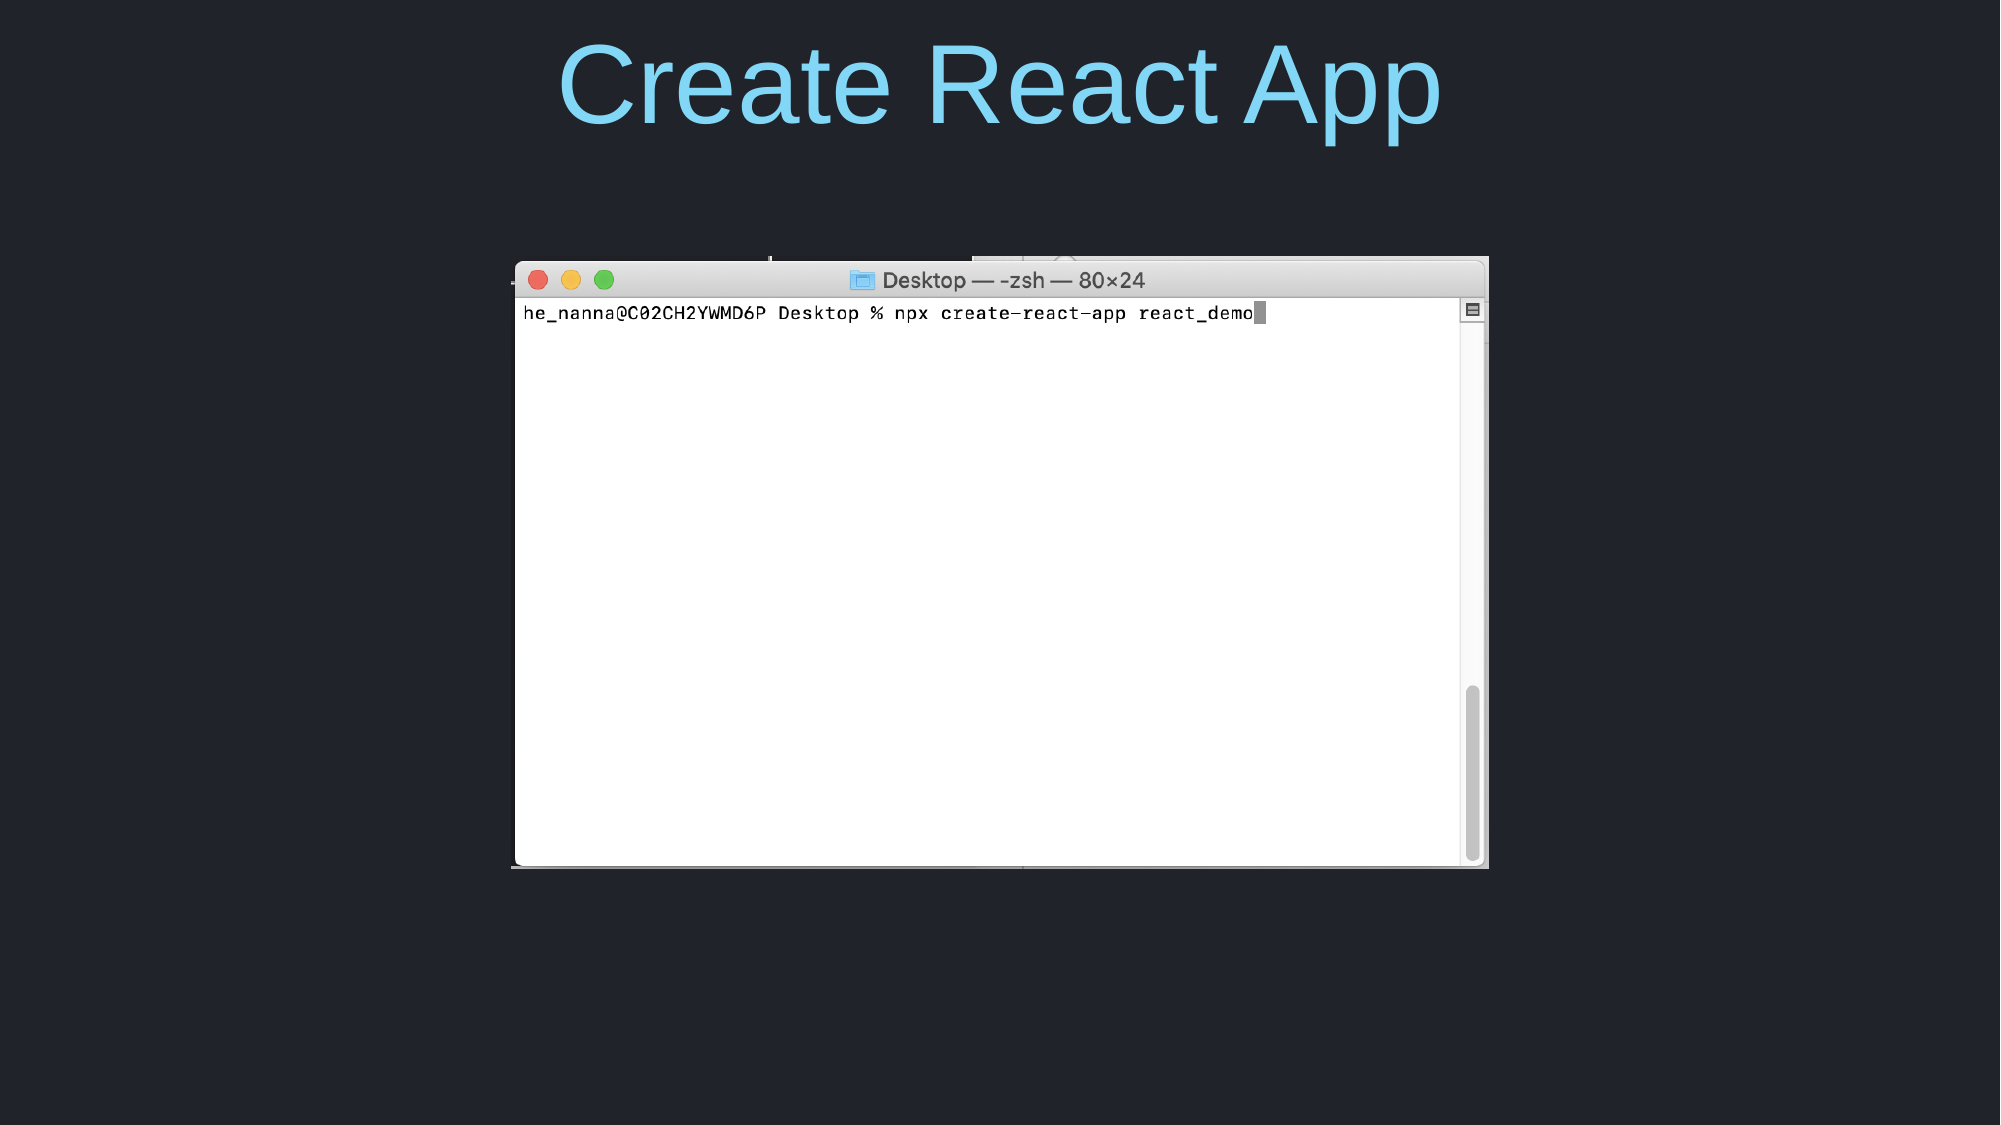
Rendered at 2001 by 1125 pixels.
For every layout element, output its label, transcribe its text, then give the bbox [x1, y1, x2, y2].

title Create React App [249, 18, 1750, 411]
picture [511, 256, 1489, 869]
